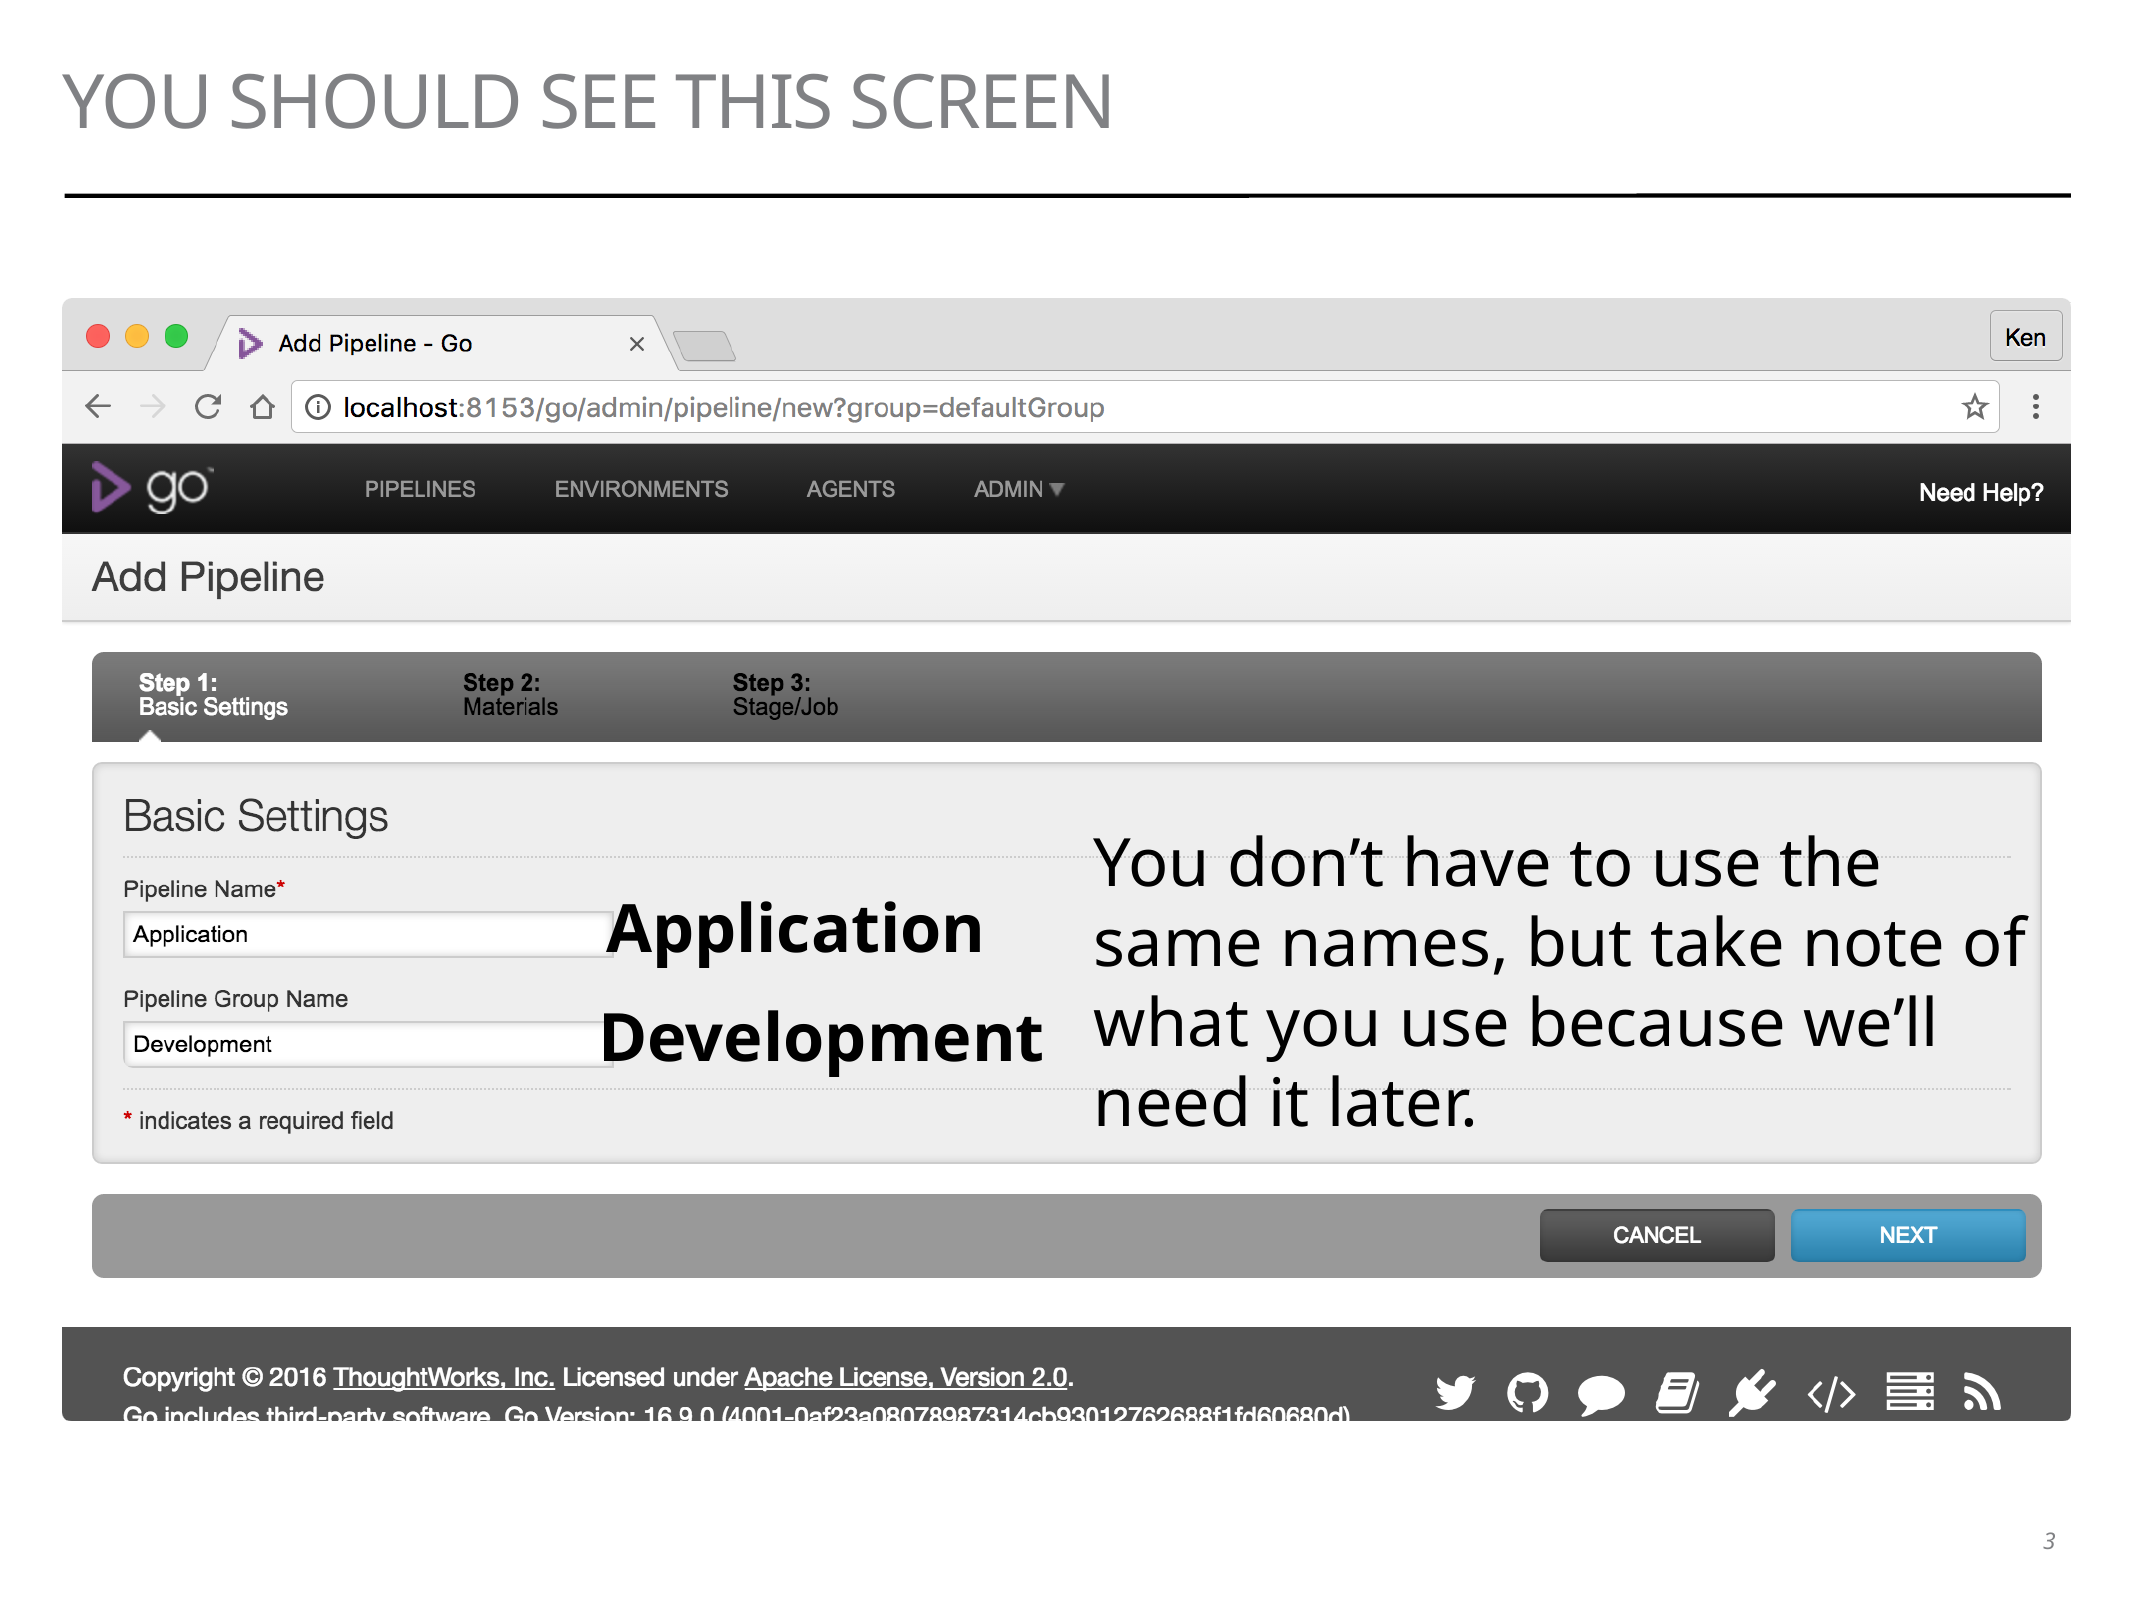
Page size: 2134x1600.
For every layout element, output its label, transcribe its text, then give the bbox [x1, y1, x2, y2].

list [62, 298, 2071, 1421]
slide_number 3 [2026, 1518, 2071, 1567]
title You should see this screen [62, 50, 2071, 169]
